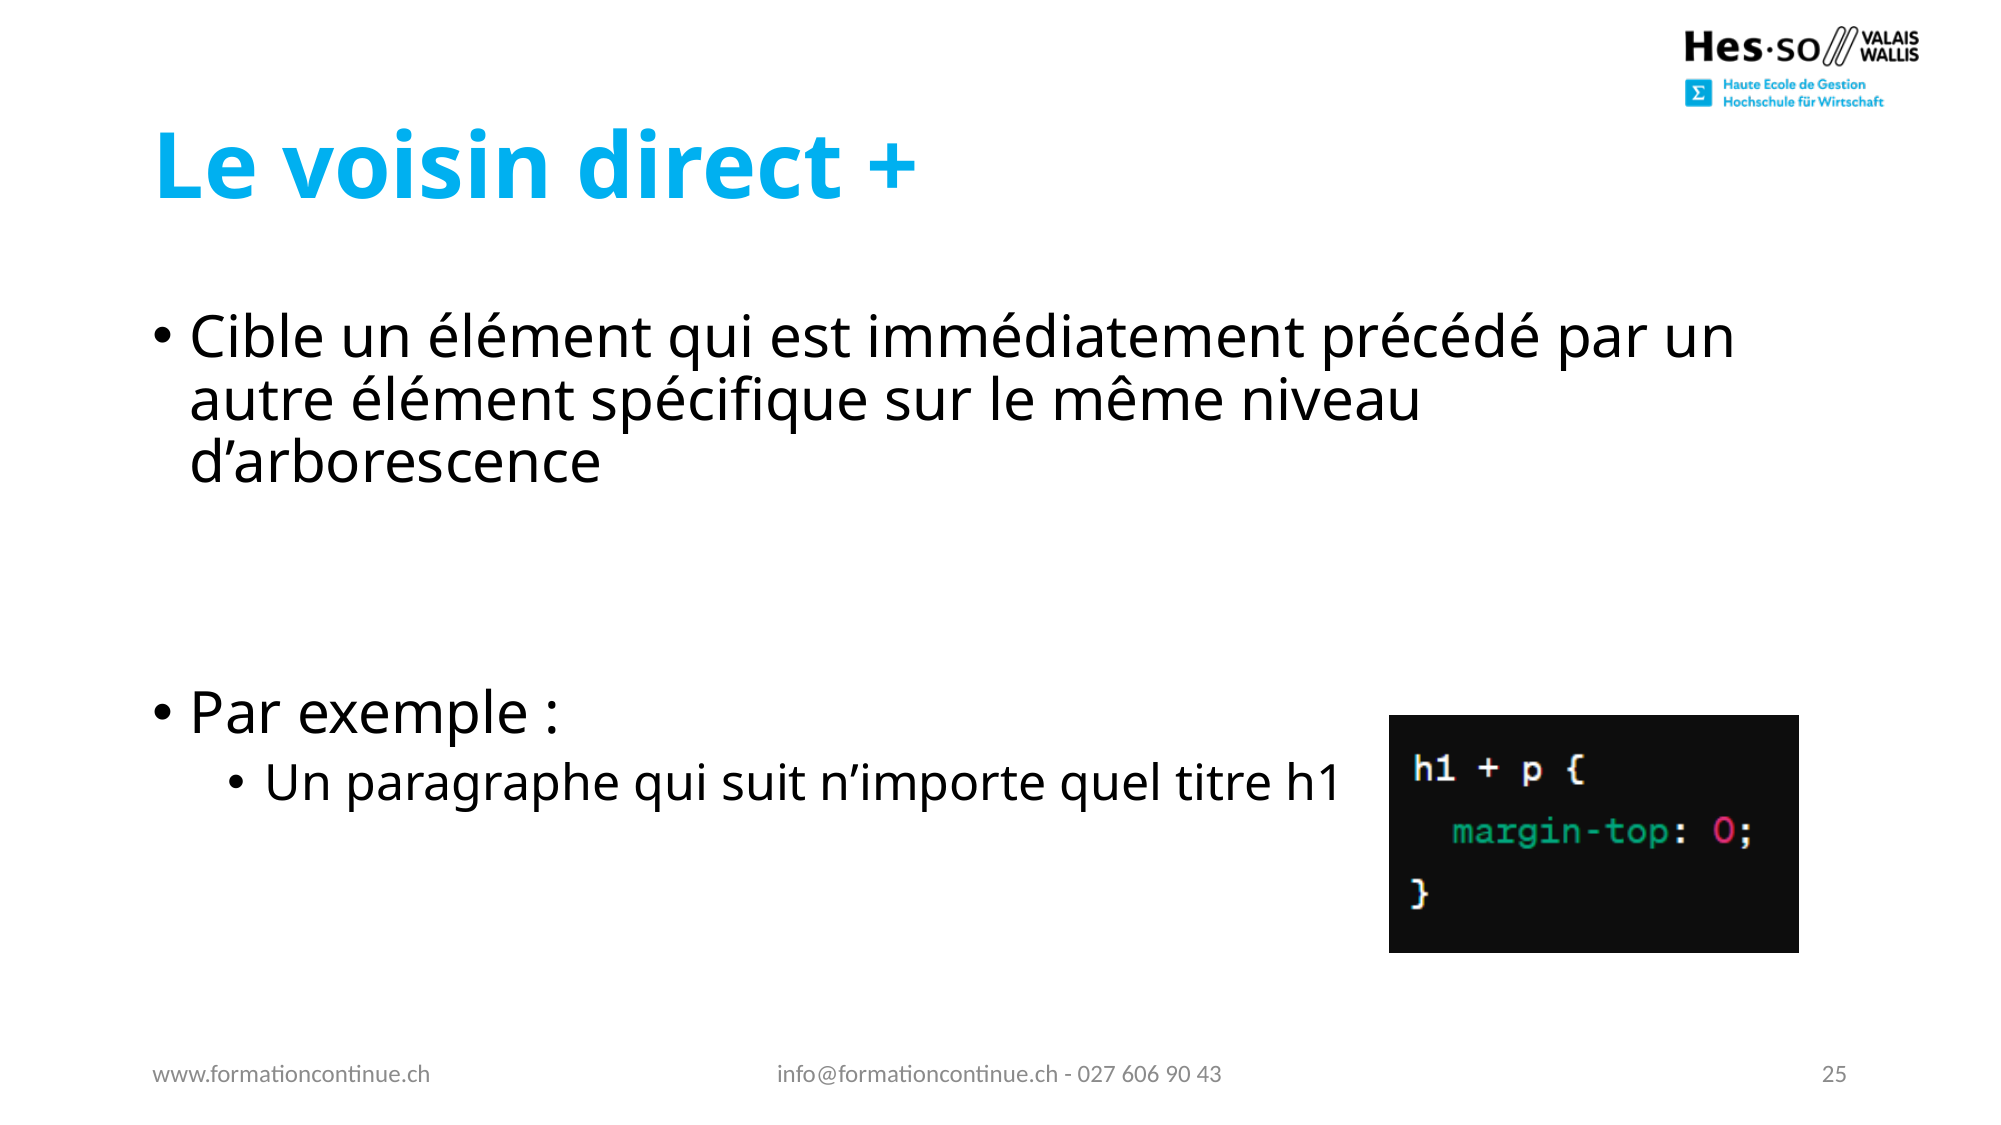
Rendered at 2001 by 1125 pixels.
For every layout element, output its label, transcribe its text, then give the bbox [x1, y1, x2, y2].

slide_number 25 [1412, 1042, 1863, 1103]
list Cible un élément qui est immédiatement précédé par un autre élément spécifique sur le même niveau d’arborescence Par exemple : Un paragraphe qui suit n’importe quel titre h1 [137, 299, 1863, 1014]
slide_number www.formationcontinue.ch [137, 1042, 588, 1103]
picture [1389, 715, 1799, 953]
title Le voisin direct + [137, 59, 1863, 278]
picture [1685, 26, 1919, 107]
footer info@formationcontinue.ch - 027 606 90 43 [662, 1042, 1338, 1103]
